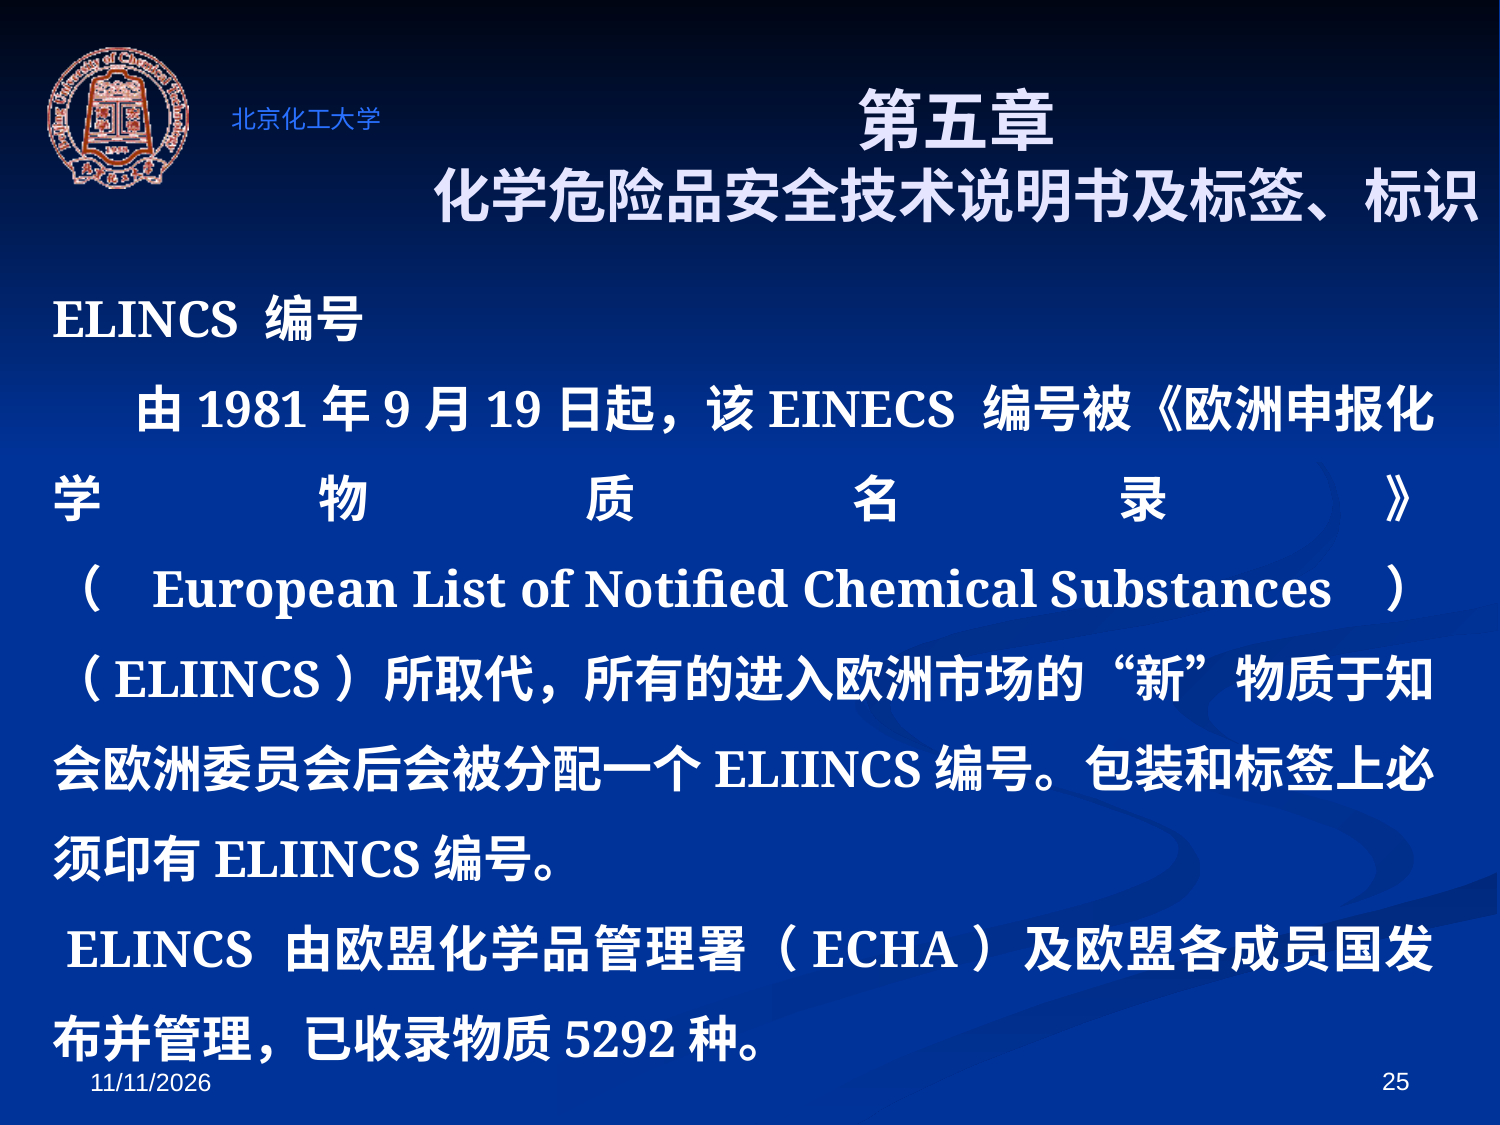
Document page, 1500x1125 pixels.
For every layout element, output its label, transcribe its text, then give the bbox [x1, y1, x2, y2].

text_box ELINCS 编号 由1981年9月19日起，该EINECS 编号被《欧洲申报化学物质名录》（ European List of Notified Chemical Substances ）（ELIINCS）所取代，所有的进入欧洲市场的“新”物质于知会欧洲委员会后会被分配一个ELIINCS编号。包装和标签上必须印有ELIINCS编号。 ELINCS 由欧盟化学品管理署（ECHA）及欧盟各成员国发布并管理，已收录物质5292种。 [37, 249, 1450, 1075]
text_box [24, 24, 413, 190]
title 第五章 化学危险品安全技术说明书及标签、标识 [412, 44, 1500, 263]
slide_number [74, 1075, 426, 1104]
slide_number 25 [1074, 1075, 1426, 1104]
